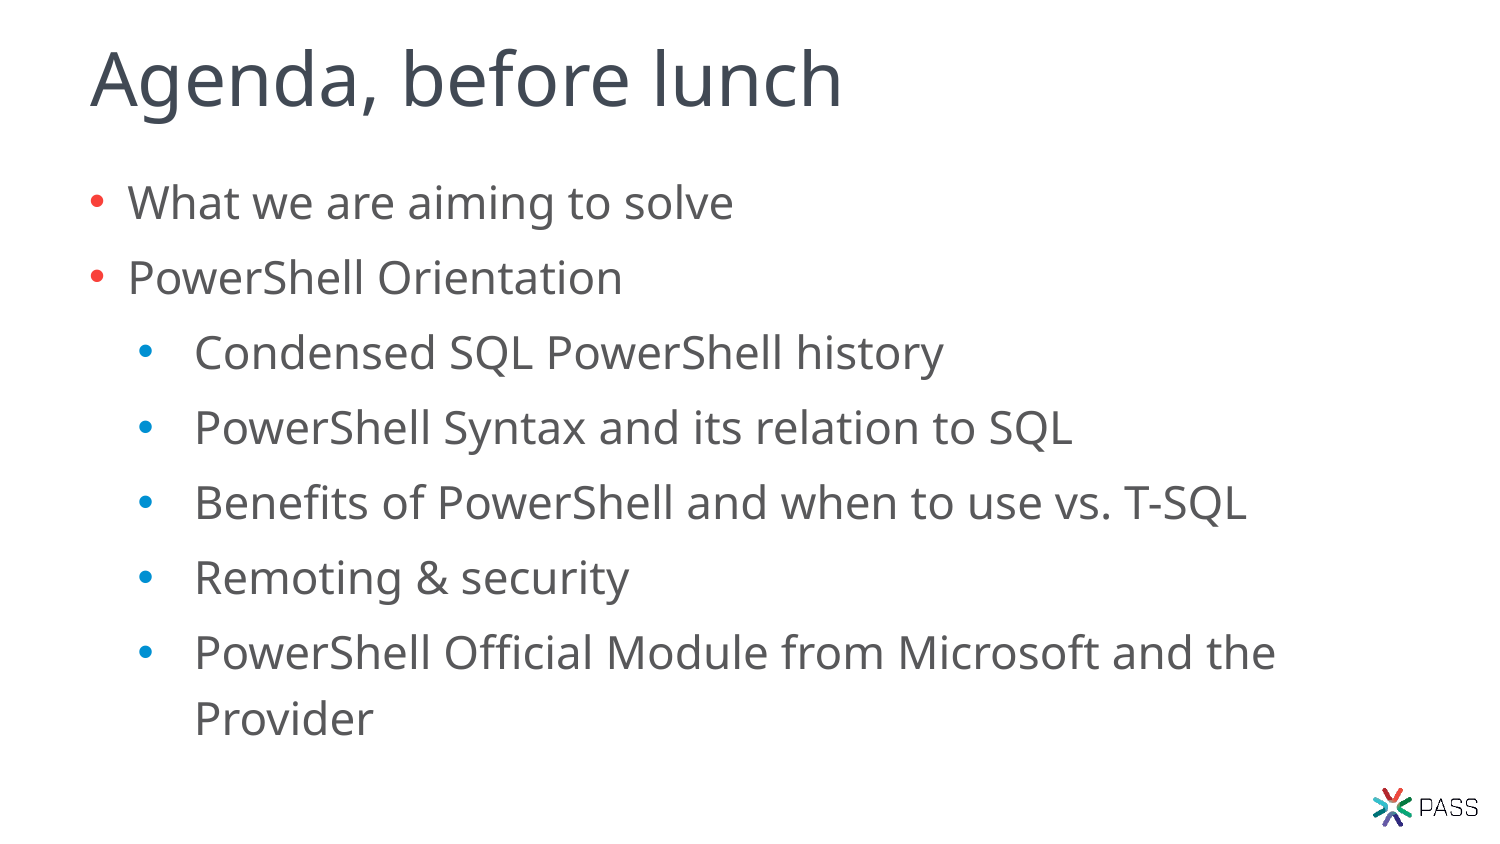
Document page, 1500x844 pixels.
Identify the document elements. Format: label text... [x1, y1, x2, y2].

list What we are aiming to solve PowerShell Orientation Condensed SQL PowerShell history PowerShell Syntax and its relation to SQL Benefits of PowerShell and when to use vs. T-SQL Remoting & security PowerShell Official Module from Microsoft and the Provider [74, 154, 1427, 759]
title Agenda, before lunch [75, 41, 1425, 142]
picture [1371, 785, 1479, 829]
